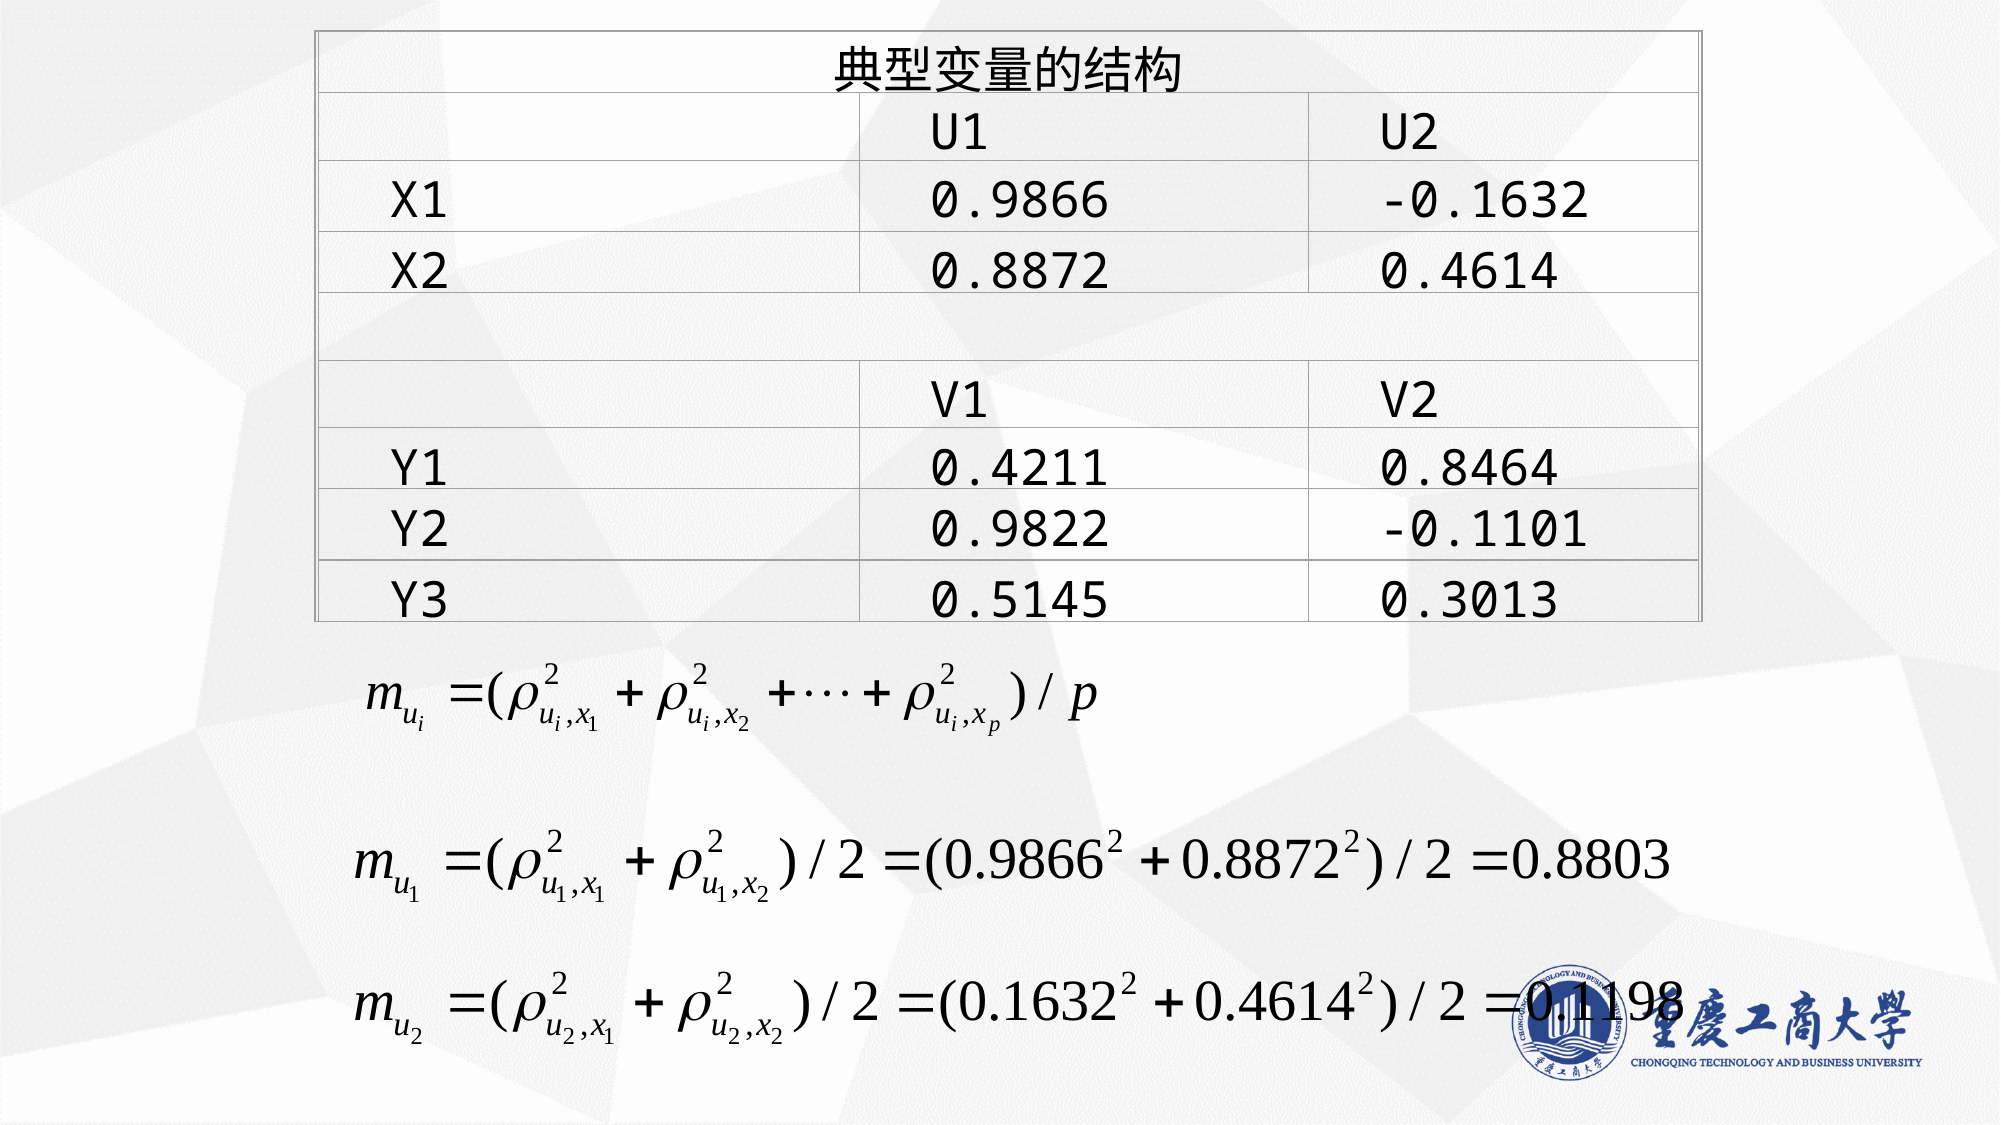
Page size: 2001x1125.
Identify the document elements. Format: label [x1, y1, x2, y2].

list [362, 657, 1102, 741]
text_box [350, 822, 1674, 908]
picture [0, 0, 2001, 1125]
text_box [350, 963, 1688, 1050]
text_box [314, 30, 1703, 622]
